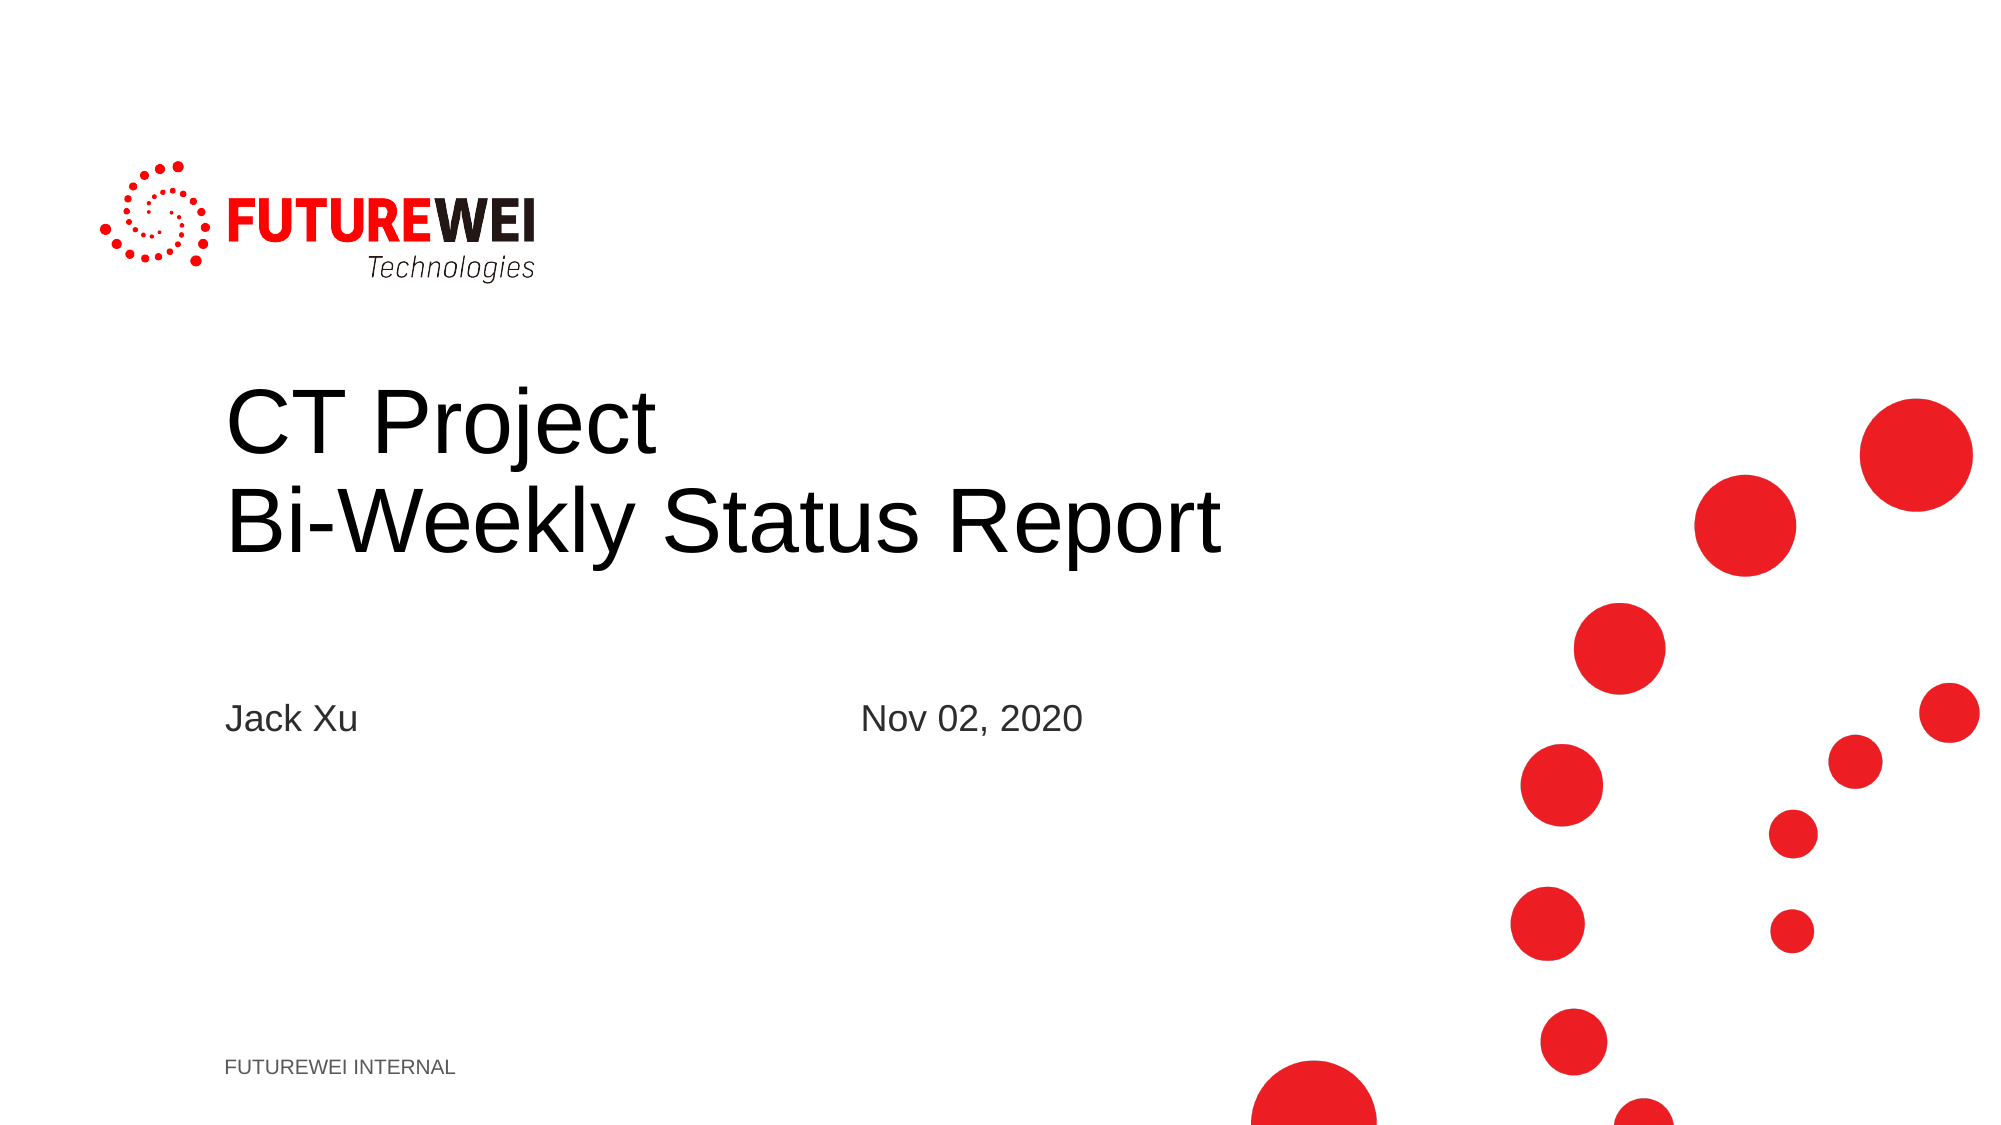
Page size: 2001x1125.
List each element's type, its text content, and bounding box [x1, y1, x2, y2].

picture [56, 117, 577, 311]
title CT Project Bi-Weekly Status Report [210, 382, 1430, 580]
subtitle Jack Xu Nov 02, 2020 [210, 686, 1430, 884]
picture [1223, 351, 2000, 1125]
